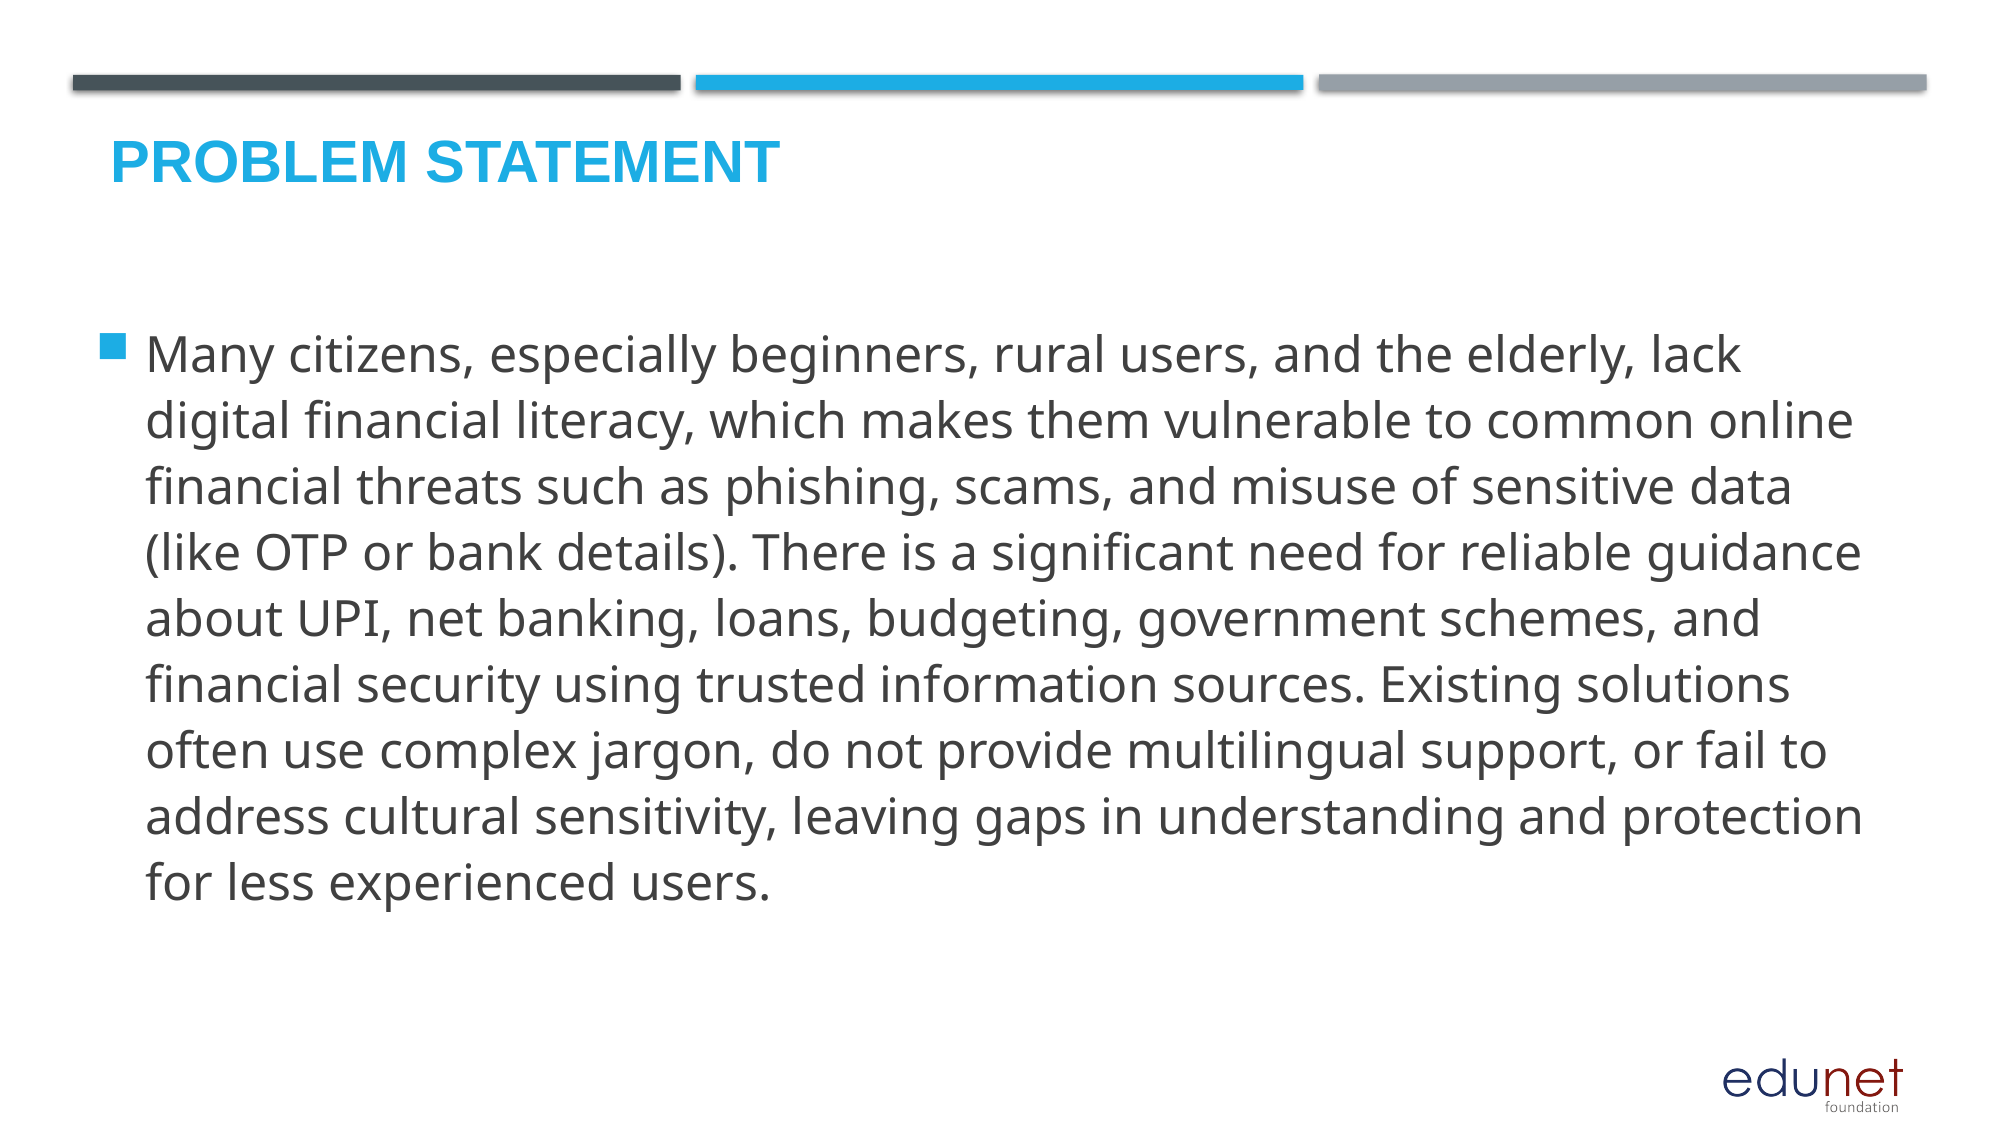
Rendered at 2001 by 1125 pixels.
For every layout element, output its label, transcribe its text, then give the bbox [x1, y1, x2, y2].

title Problem Statement [95, 115, 1905, 203]
list Many citizens, especially beginners, rural users, and the elderly, lack digital financial literacy, which makes them vulnerable to common online financial threats such as phishing, scams, and misuse of sensitive data (like OTP or bank details). There is a significant need for reliable guidance about UPI, net banking, loans, budgeting, government schemes, and financial security using trusted information sources. Existing solutions often use complex jargon, do not provide multilingual support, or fail to address cultural sensitivity, leaving gaps in understanding and protection for less experienced users. [80, 230, 1890, 997]
picture [1719, 1056, 1905, 1116]
